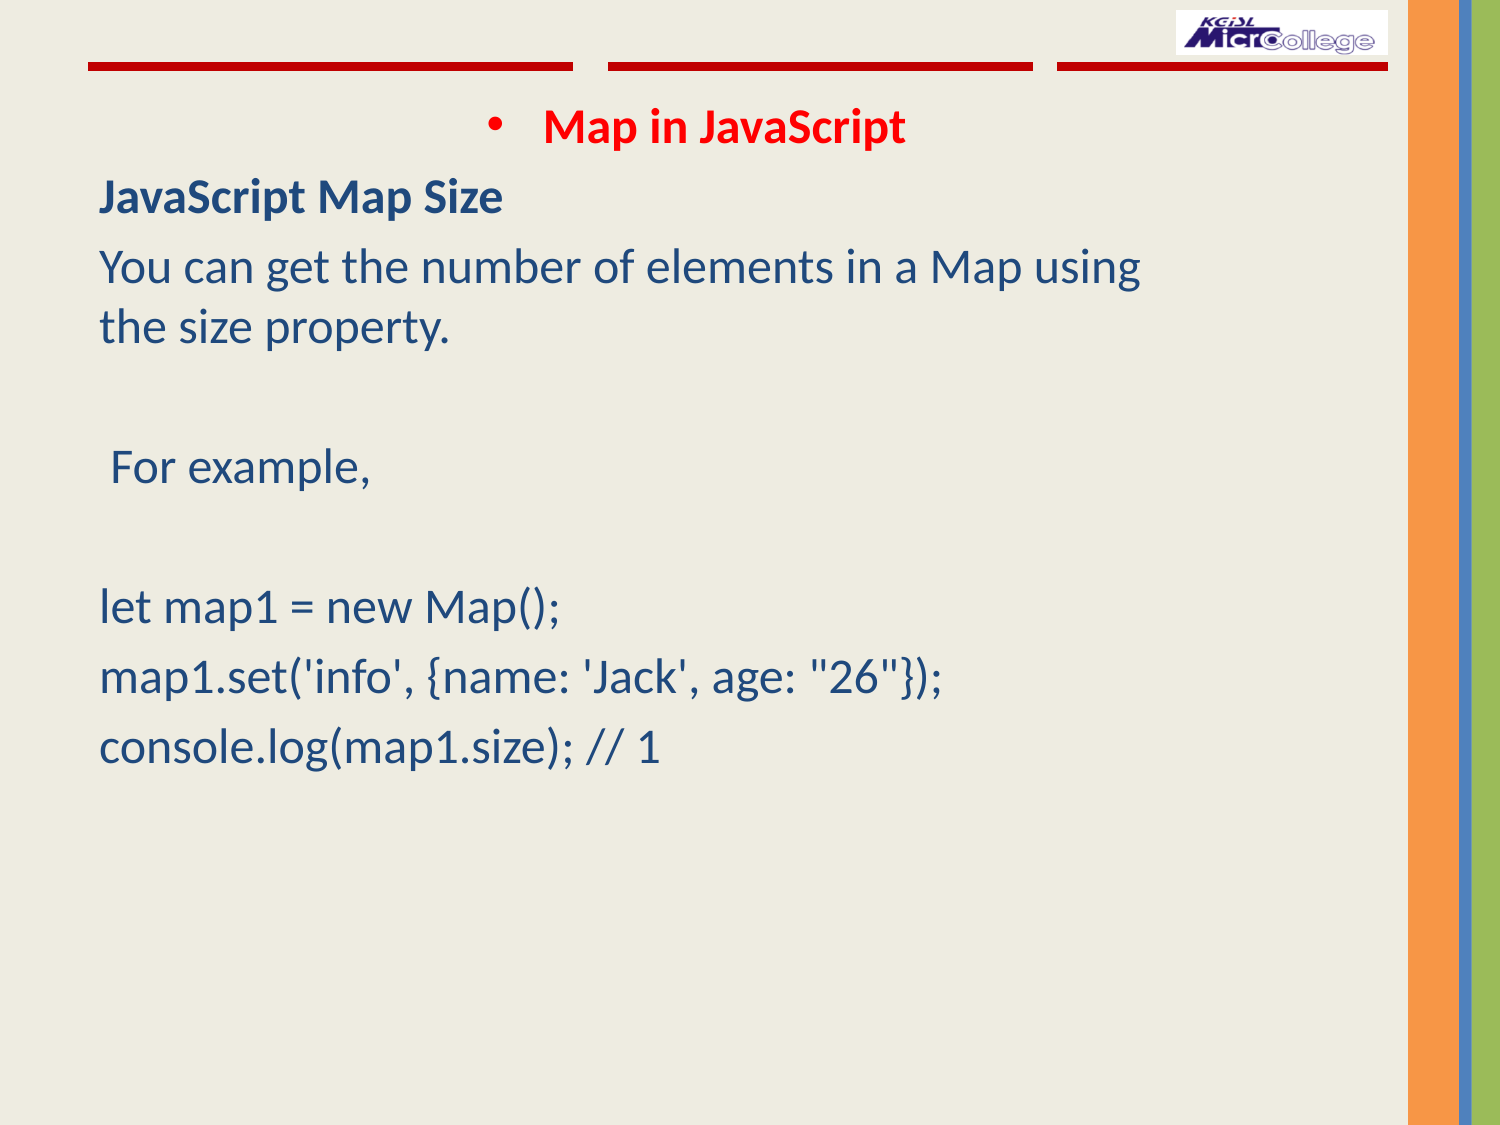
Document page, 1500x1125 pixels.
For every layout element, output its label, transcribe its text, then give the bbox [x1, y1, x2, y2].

picture [1175, 10, 1389, 55]
list Map in JavaScript JavaScript Map Size You can get the number of elements in a Map using the size property. For example, let map1 = new Map(); map1.set('info', {name: 'Jack', age: "26"}); console.log(map1.size); // 1 [84, 86, 1310, 1097]
